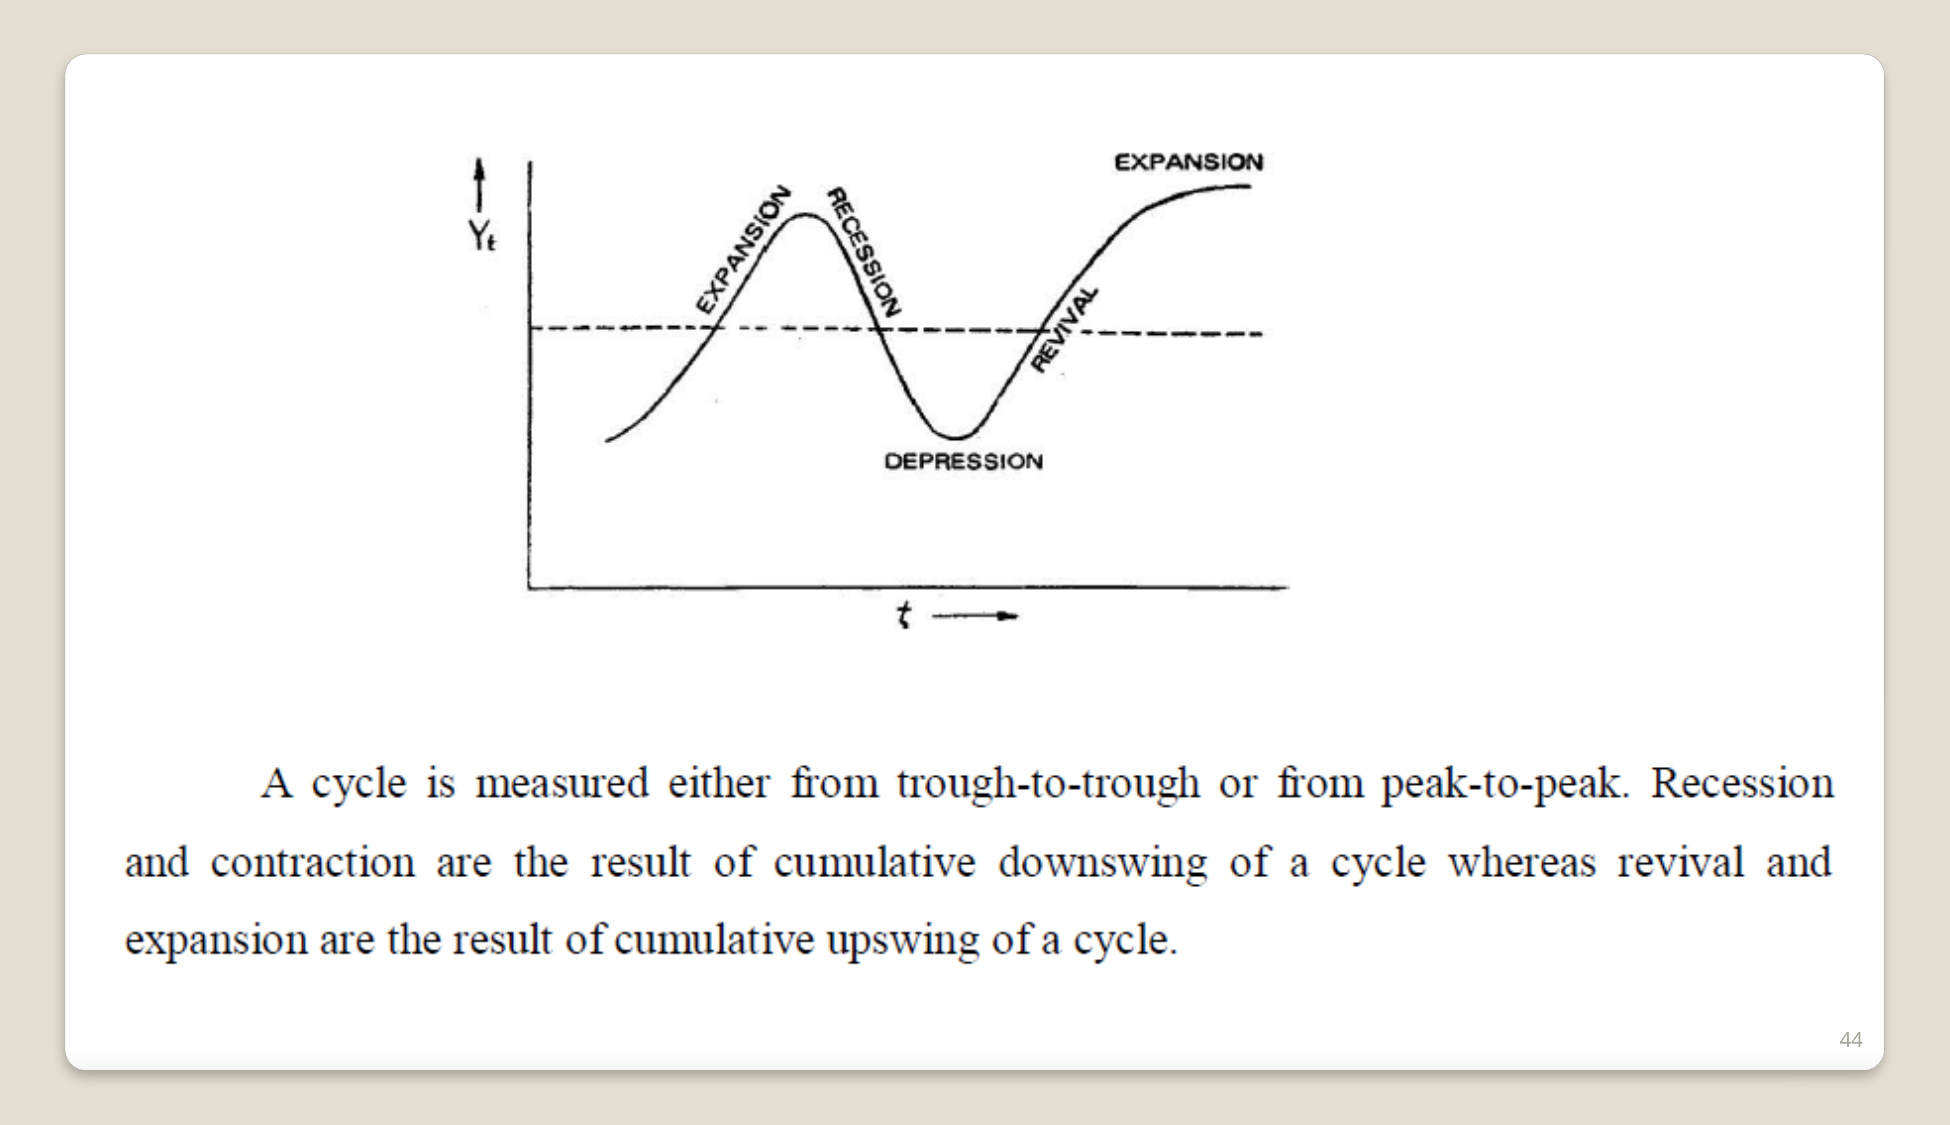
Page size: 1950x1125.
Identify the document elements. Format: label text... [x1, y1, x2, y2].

picture [96, 112, 1863, 988]
slide_number 44 [1780, 1002, 1878, 1063]
